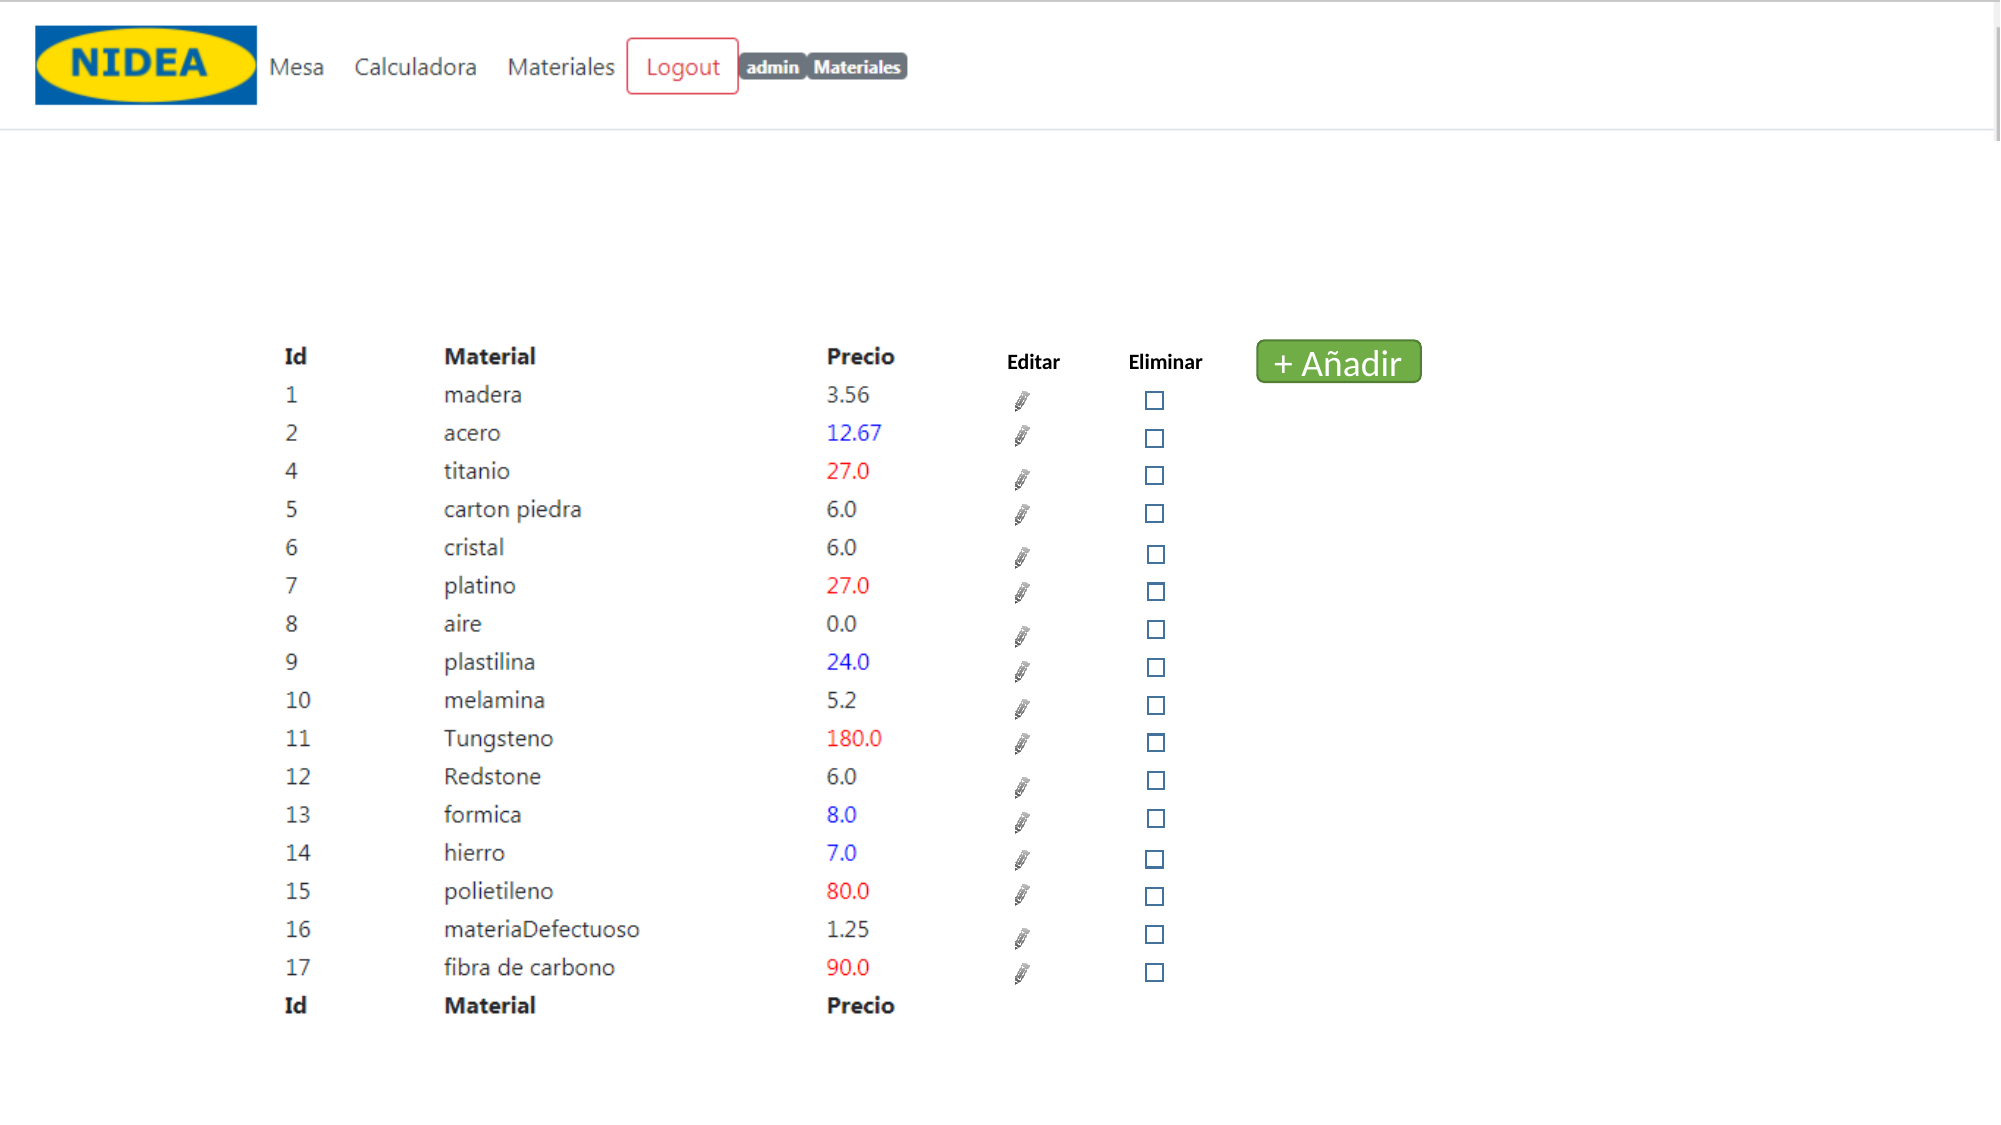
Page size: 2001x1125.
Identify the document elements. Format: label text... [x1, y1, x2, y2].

picture [1010, 659, 1034, 683]
picture [1010, 810, 1034, 834]
text_box [1147, 658, 1165, 677]
picture [1010, 882, 1034, 906]
text_box [1147, 545, 1165, 564]
picture [1010, 389, 1034, 413]
picture [1010, 961, 1034, 985]
picture [1010, 848, 1034, 871]
picture [0, 0, 2000, 141]
picture [226, 323, 977, 1046]
text_box [1145, 963, 1164, 982]
picture [1010, 545, 1034, 569]
picture [1010, 775, 1034, 799]
text_box [1147, 809, 1165, 828]
text_box [1145, 887, 1164, 906]
text_box Editar [992, 340, 1076, 382]
text_box [1145, 466, 1164, 485]
text_box Eliminar [1114, 340, 1218, 382]
picture [1010, 926, 1034, 950]
text_box [1145, 429, 1164, 448]
text_box [1147, 582, 1165, 601]
text_box [1147, 620, 1165, 639]
text_box [1145, 504, 1164, 523]
text_box + Añadir [1256, 339, 1422, 384]
picture [1010, 423, 1034, 447]
text_box [1145, 925, 1164, 944]
text_box [1145, 850, 1164, 869]
text_box [1147, 771, 1165, 790]
text_box [1147, 696, 1165, 715]
text_box [1147, 733, 1165, 752]
text_box [1145, 391, 1164, 410]
picture [1010, 696, 1034, 720]
picture [1010, 502, 1034, 526]
picture [1010, 467, 1034, 491]
picture [1010, 731, 1034, 755]
picture [1010, 624, 1034, 648]
picture [1010, 580, 1034, 604]
